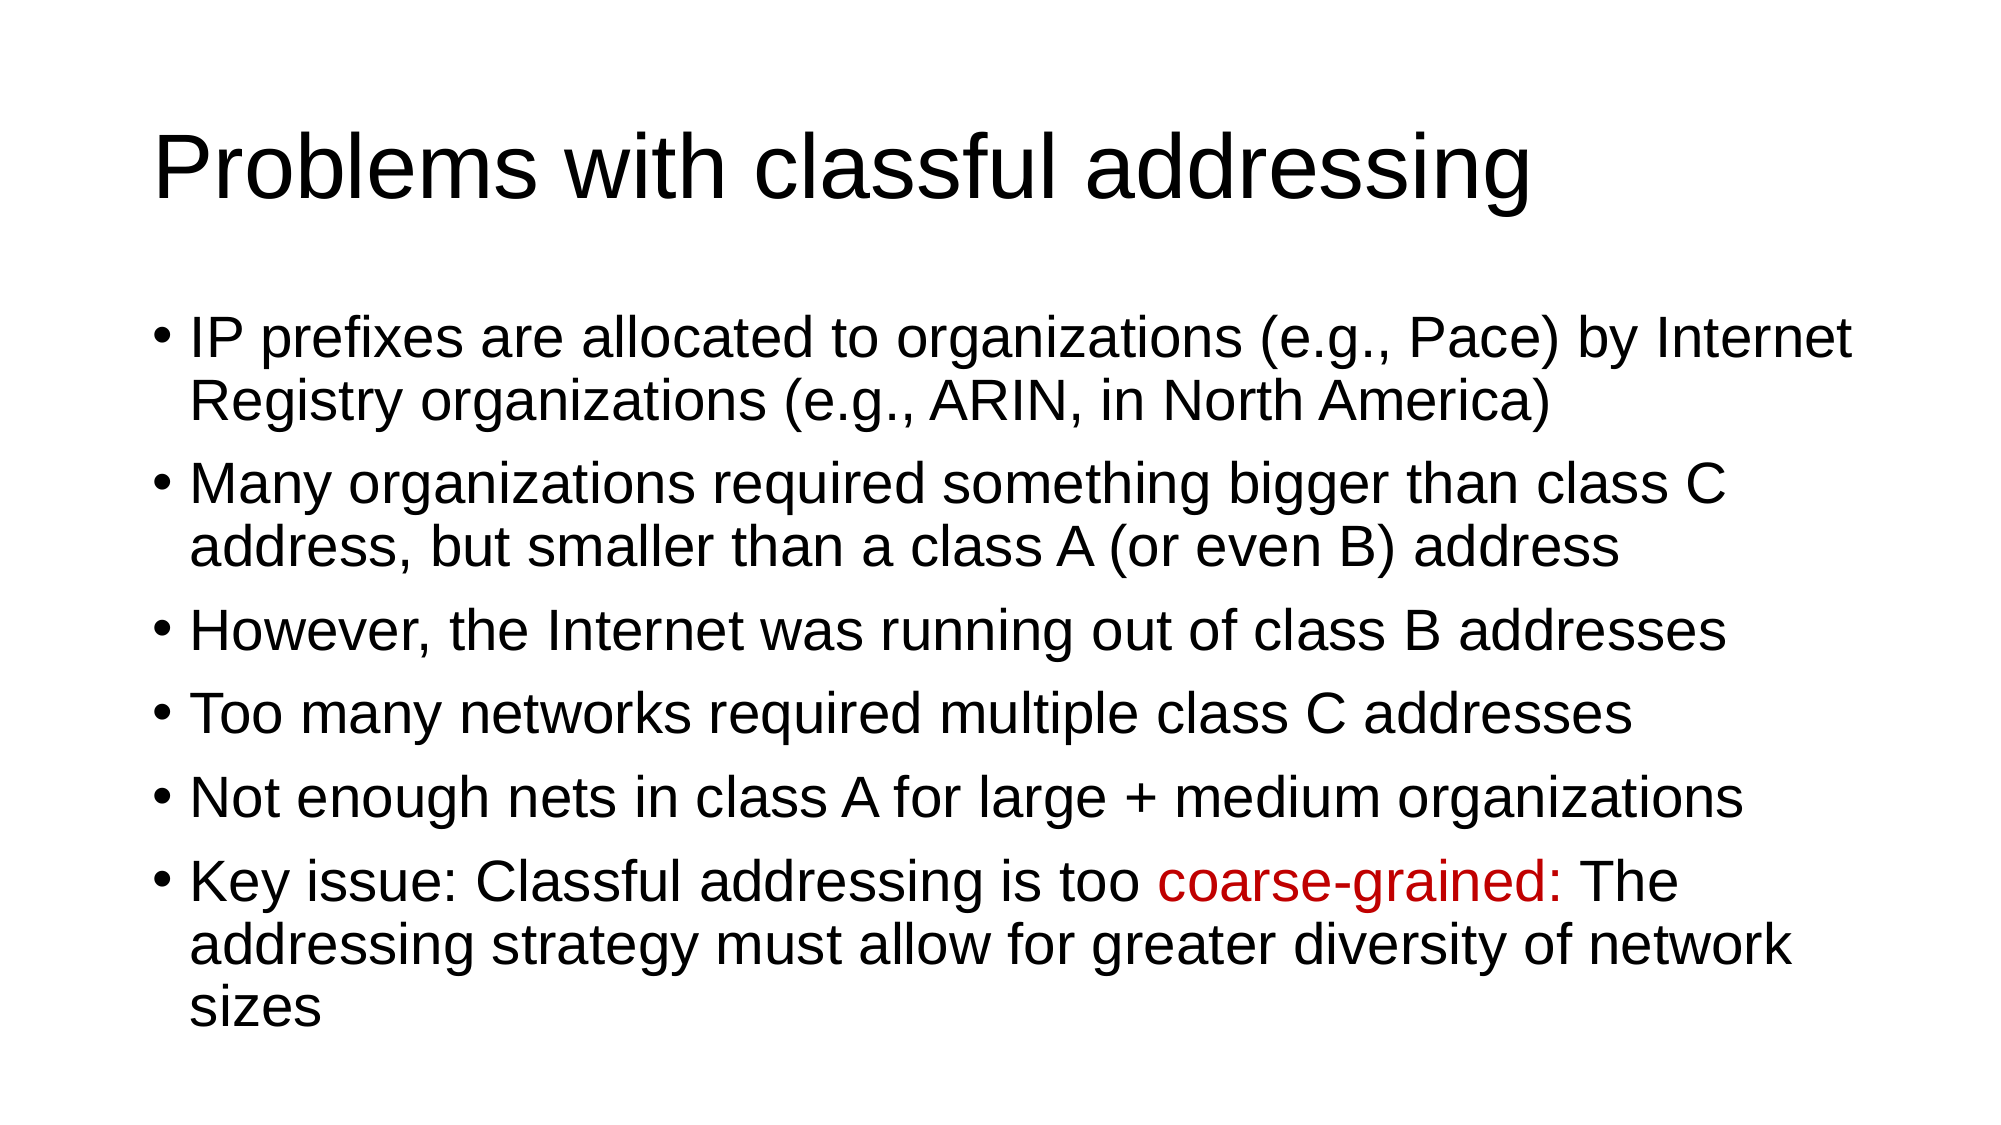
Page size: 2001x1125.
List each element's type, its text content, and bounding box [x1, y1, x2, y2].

title Problems with classful addressing [137, 59, 1863, 278]
list IP prefixes are allocated to organizations (e.g., Pace) by Internet Registry organizations (e.g., ARIN, in North America) Many organizations required something bigger than class C address, but smaller than a class A (or even B) address However, the Internet was running out of class B addresses Too many networks required multiple class C addresses Not enough nets in class A for large + medium organizations Key issue: Classful addressing is too coarse-grained: The addressing strategy must allow for greater diversity of network sizes [137, 299, 1925, 1091]
